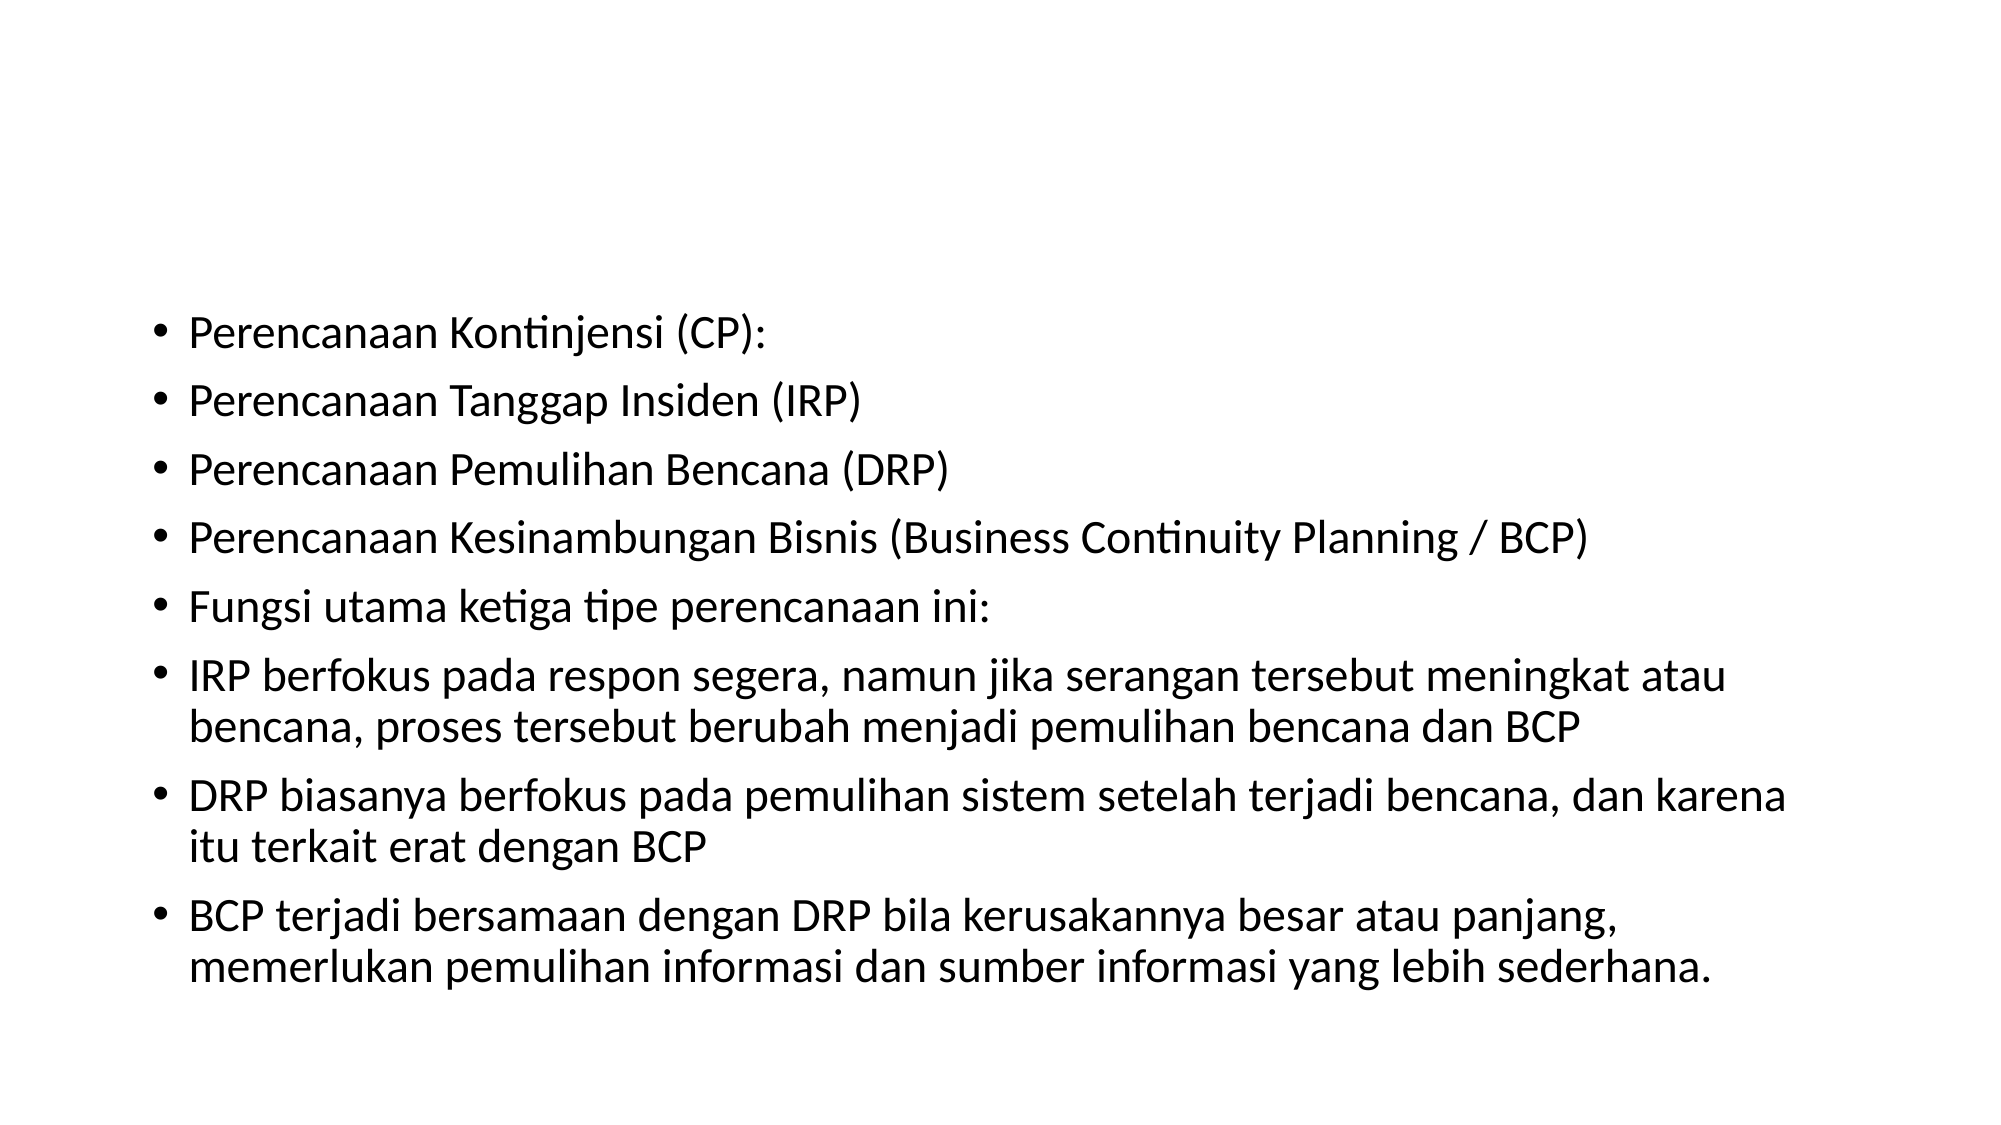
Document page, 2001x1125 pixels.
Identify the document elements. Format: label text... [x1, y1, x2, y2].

list Perencanaan Kontinjensi (CP): Perencanaan Tanggap Insiden (IRP) Perencanaan Pemulihan Bencana (DRP) Perencanaan Kesinambungan Bisnis (Business Continuity Planning / BCP) Fungsi utama ketiga tipe perencanaan ini: IRP berfokus pada respon segera, namun jika serangan tersebut meningkat atau bencana, proses tersebut berubah menjadi pemulihan bencana dan BCP DRP biasanya berfokus pada pemulihan sistem setelah terjadi bencana, dan karena itu terkait erat dengan BCP BCP terjadi bersamaan dengan DRP bila kerusakannya besar atau panjang, memerlukan pemulihan informasi dan sumber informasi yang lebih sederhana. [137, 299, 1863, 1014]
